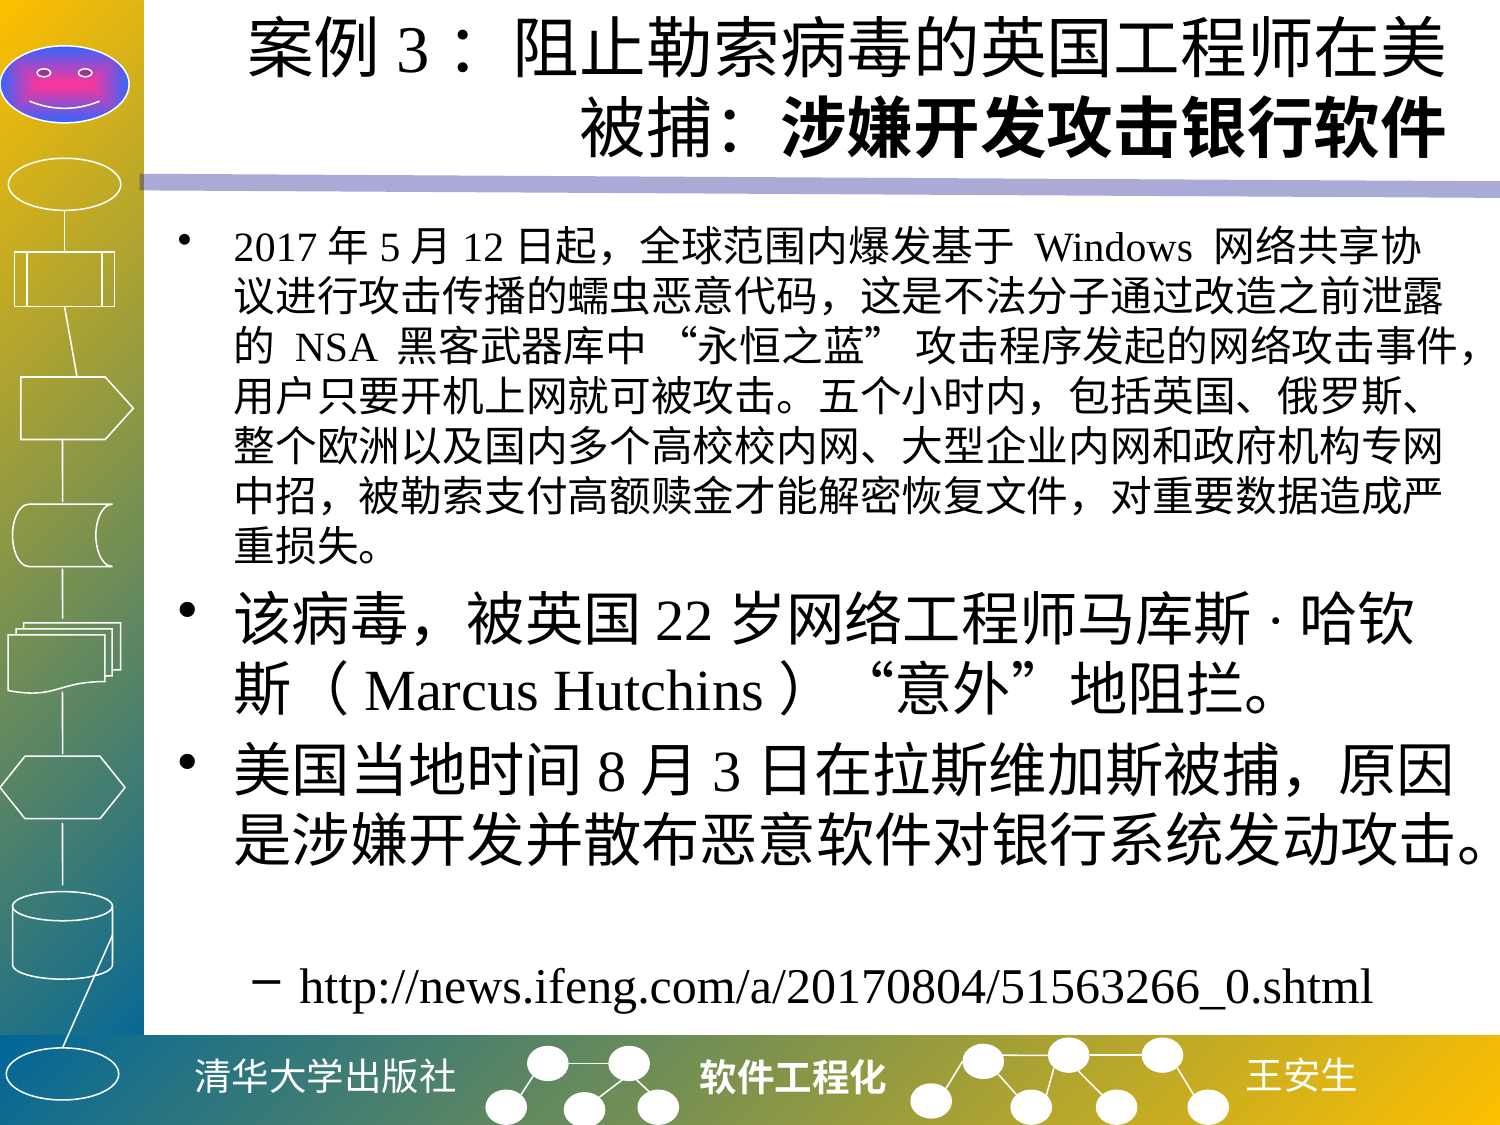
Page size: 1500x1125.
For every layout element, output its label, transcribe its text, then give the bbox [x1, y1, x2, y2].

list 2017年5月12日起，全球范围内爆发基于 Windows 网络共享协议进行攻击传播的蠕虫恶意代码，这是不法分子通过改造之前泄露的 NSA 黑客武器库中 “永恒之蓝” 攻击程序发起的网络攻击事件，用户只要开机上网就可被攻击。五个小时内，包括英国、俄罗斯、整个欧洲以及国内多个高校校内网、大型企业内网和政府机构专网中招，被勒索支付高额赎金才能解密恢复文件，对重要数据造成严重损失。 该病毒，被英国22岁网络工程师马库斯·哈钦斯（Marcus Hutchins）“意外”地阻拦。 美国当地时间8月3日在拉斯维加斯被捕，原因是涉嫌开发并散布恶意软件对银行系统发动攻击。 http://news.ifeng.com/a/20170804/51563266_0.shtml [162, 212, 1476, 1017]
title 案例3：阻止勒索病毒的英国工程师在美被捕：涉嫌开发攻击银行软件 [187, 24, 1463, 147]
